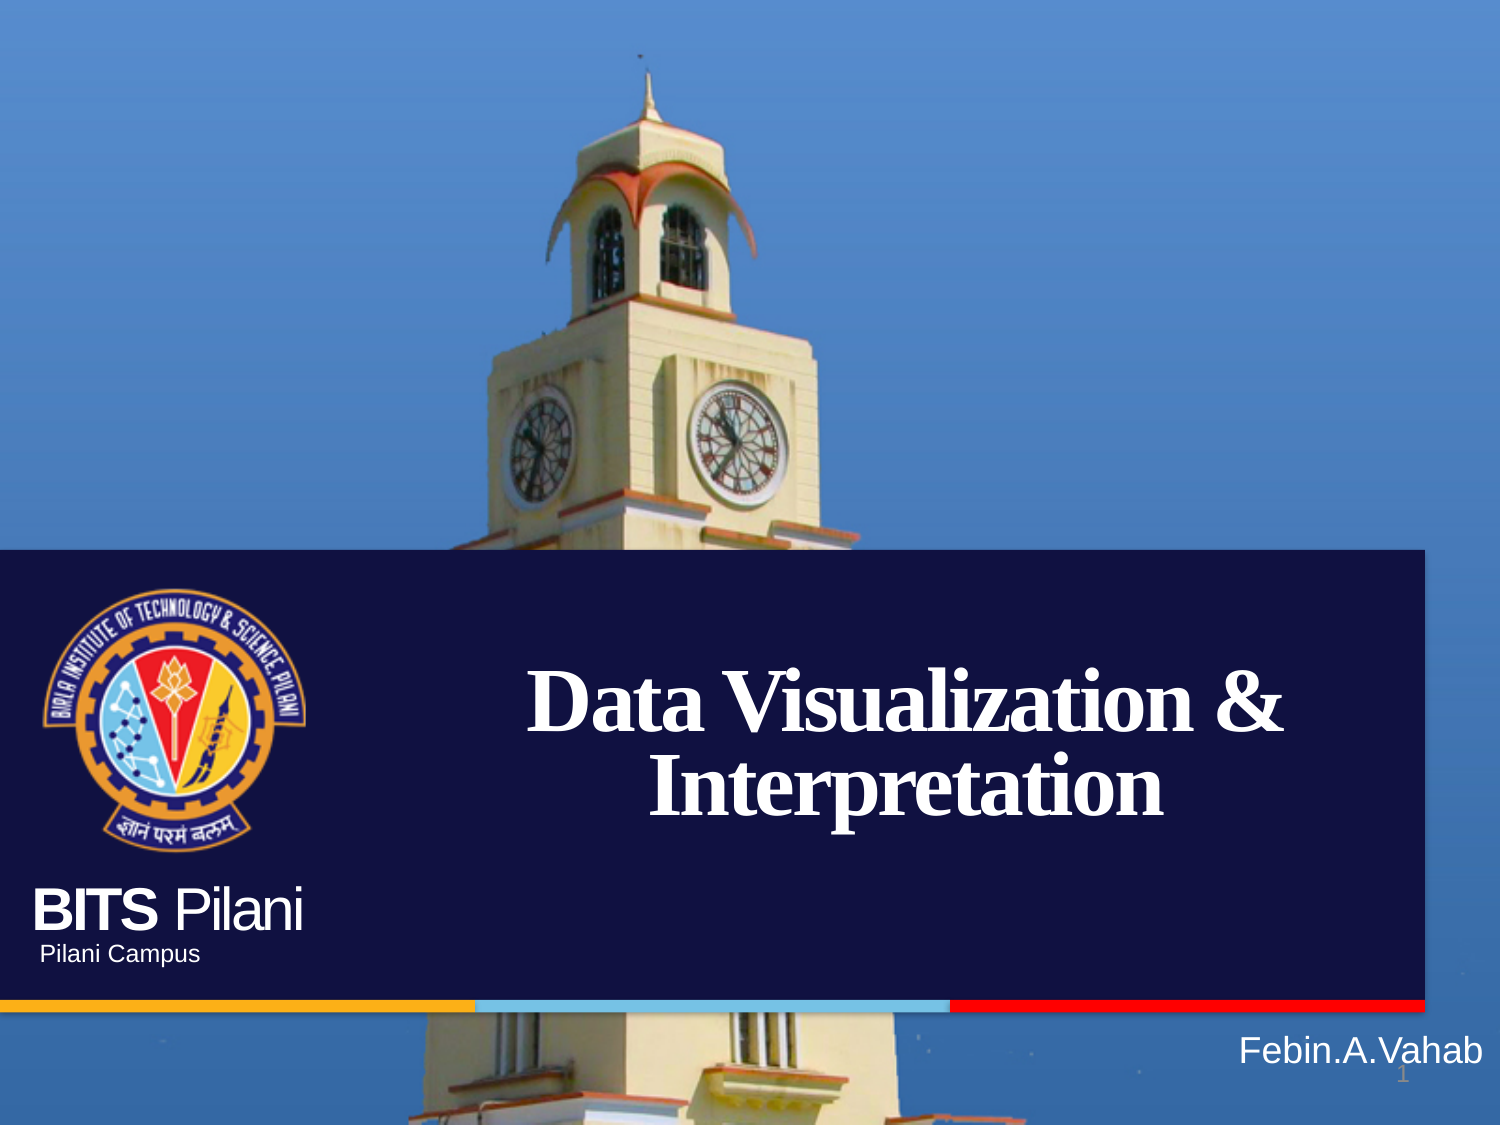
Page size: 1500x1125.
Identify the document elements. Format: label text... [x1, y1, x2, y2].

slide_number 1 [1074, 1042, 1425, 1103]
text_box Febin.A.Vahab [1223, 1018, 1499, 1124]
picture [0, 0, 1500, 1125]
title Data Visualization & Interpretation [412, 624, 1400, 875]
